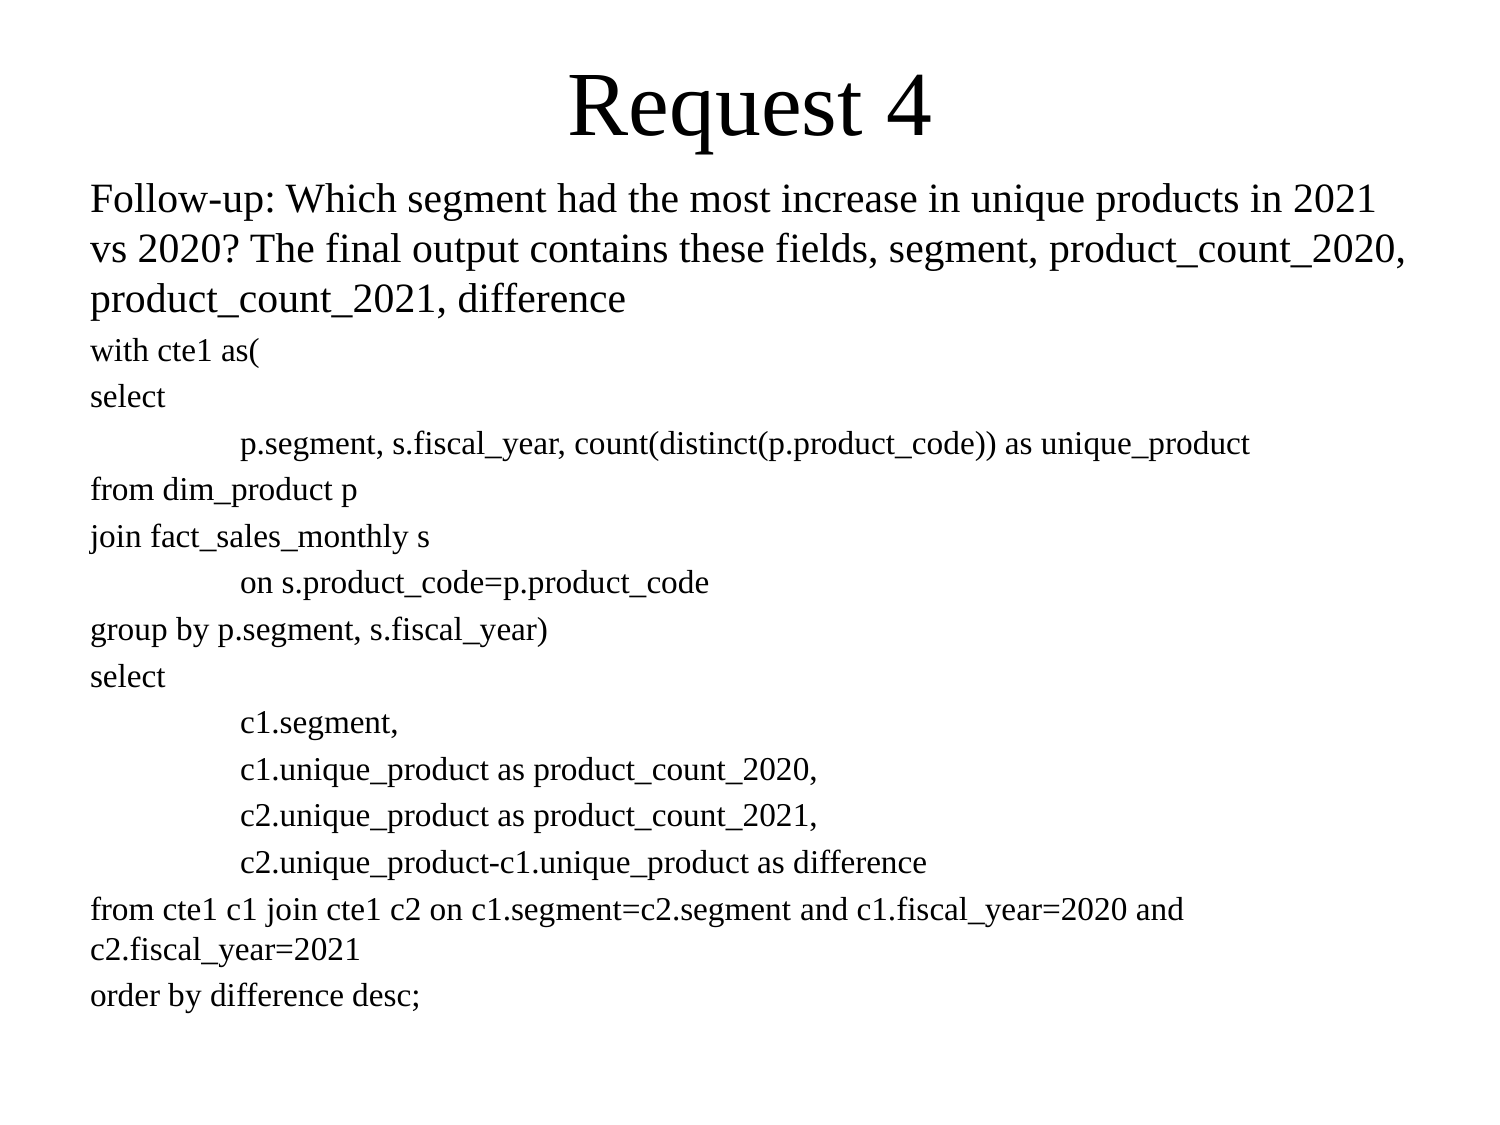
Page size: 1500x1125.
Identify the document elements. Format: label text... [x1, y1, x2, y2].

list Follow-up: Which segment had the most increase in unique products in 2021 vs 2020? The final output contains these fields, segment, product_count_2020, product_count_2021, difference with cte1 as( select p.segment, s.fiscal_year, count(distinct(p.product_code)) as unique_product from dim_product p join fact_sales_monthly s on s.product_code=p.product_code group by p.segment, s.fiscal_year) select c1.segment, c1.unique_product as product_count_2020, c2.unique_product as product_count_2021, c2.unique_product-c1.unique_product as difference from cte1 c1 join cte1 c2 on c1.segment=c2.segment and c1.fiscal_year=2020 and c2.fiscal_year=2021 order by difference desc; [75, 163, 1425, 1071]
title Request 4 [75, 19, 1425, 163]
